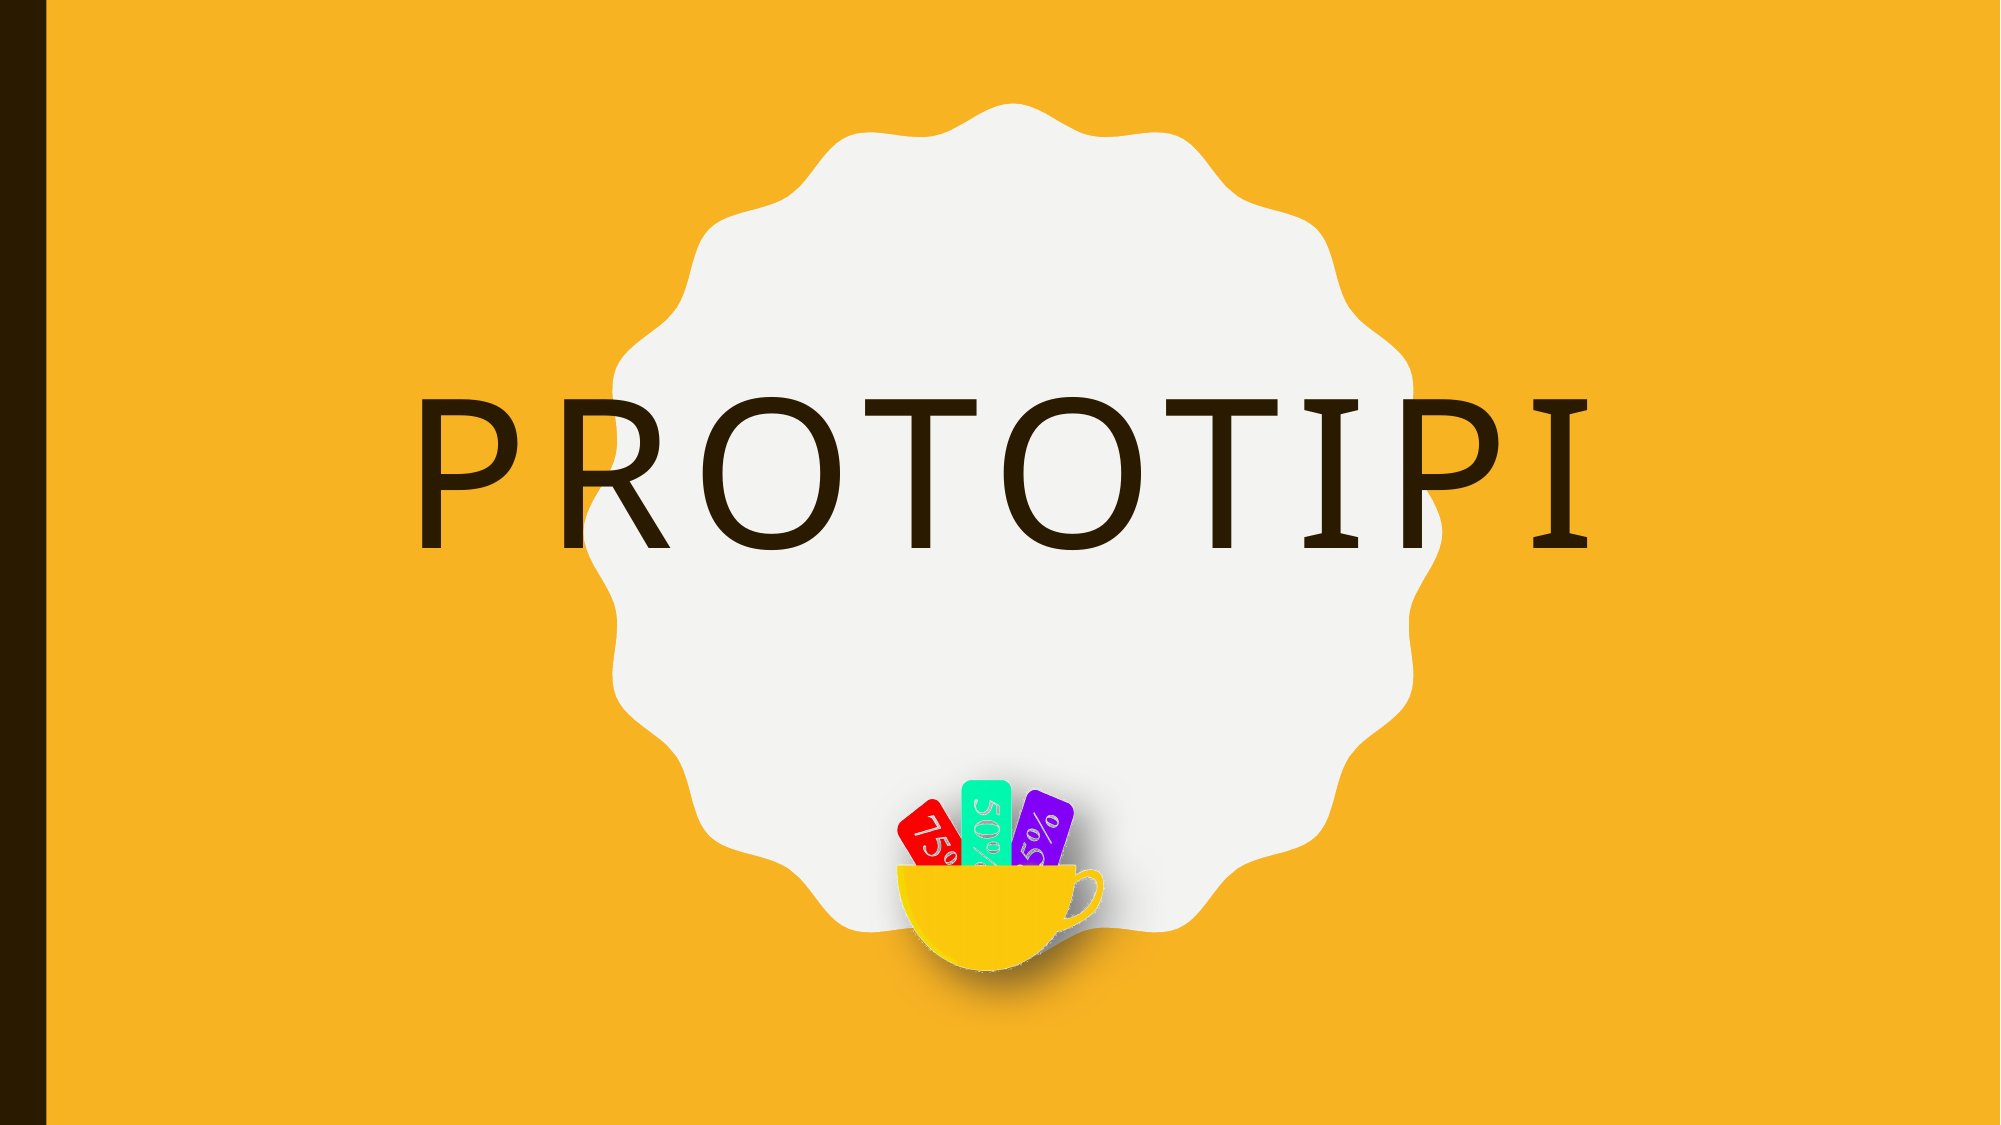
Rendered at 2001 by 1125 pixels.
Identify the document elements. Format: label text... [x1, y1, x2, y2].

title Prototipi [332, 399, 1668, 563]
picture [891, 780, 1108, 973]
